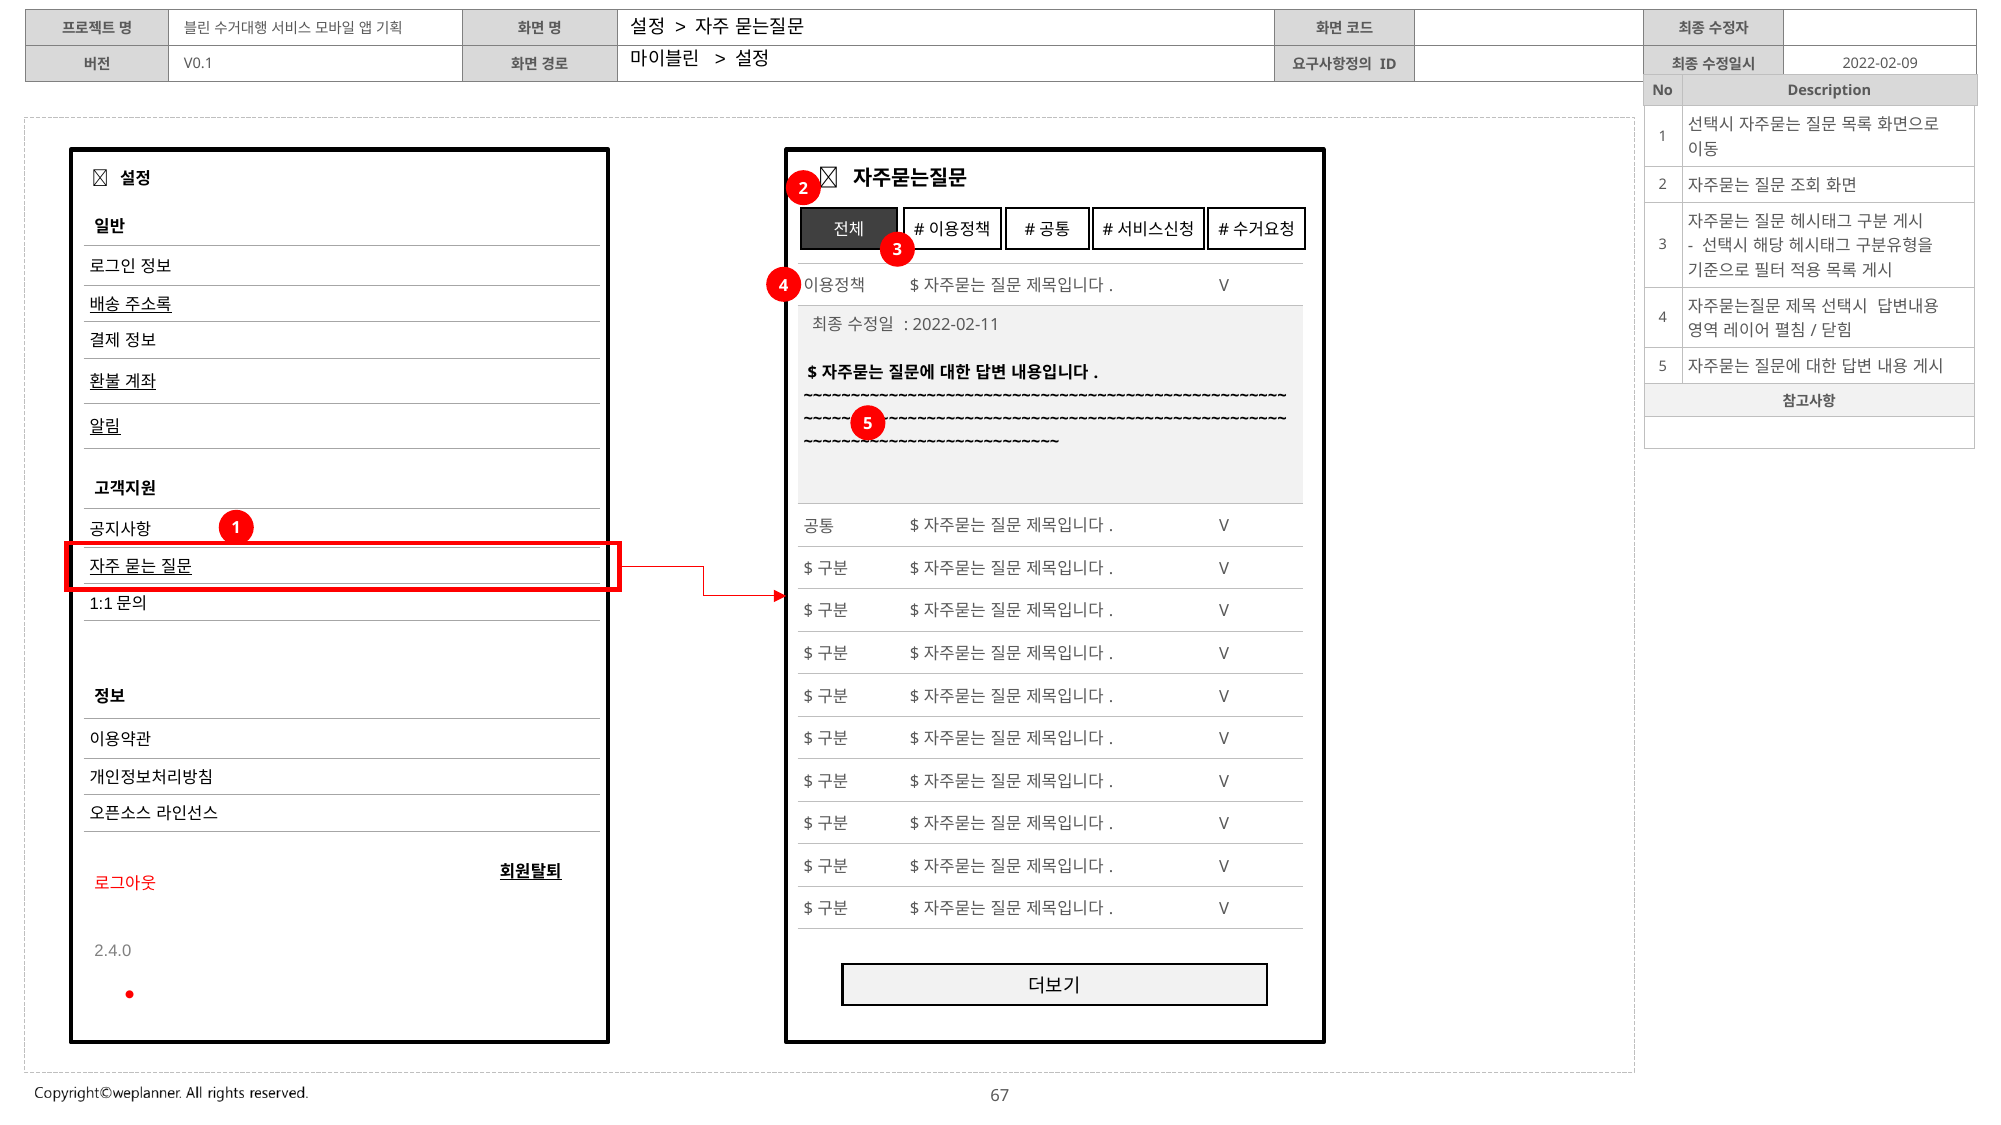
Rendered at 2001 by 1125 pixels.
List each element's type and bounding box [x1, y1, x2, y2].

table_cell [84, 404, 600, 448]
table_cell [84, 246, 600, 285]
table_cell [1683, 348, 1974, 383]
table_cell [798, 589, 1303, 631]
table_header [84, 204, 600, 245]
table_cell [84, 509, 234, 542]
table_header [798, 264, 1303, 305]
table_cell [1645, 203, 1682, 287]
table_cell [84, 322, 600, 358]
table_cell [1645, 288, 1682, 347]
table_cell [798, 717, 1303, 758]
table_cell [798, 887, 1303, 928]
table_cell [798, 759, 1303, 801]
table_header [84, 677, 600, 718]
text_box [616, 10, 1272, 74]
table_header [1645, 106, 1682, 166]
table_cell [798, 504, 1303, 546]
table_header [84, 467, 600, 508]
table_cell [84, 286, 600, 321]
table_header [1683, 106, 1974, 166]
table_cell [1645, 417, 1974, 448]
table_cell [1645, 167, 1682, 202]
table_cell [84, 795, 600, 831]
table_cell [1683, 203, 1974, 287]
table_cell [1645, 348, 1682, 383]
table_cell [798, 844, 1303, 886]
table_cell [1645, 384, 1974, 416]
text_box [65, 149, 1324, 1043]
table_cell [798, 802, 1303, 843]
table_cell [798, 306, 1303, 503]
table_cell [84, 719, 600, 758]
table_cell [1683, 288, 1974, 347]
table_cell [798, 632, 1303, 673]
table_cell [84, 590, 600, 620]
slide_number [0, 1067, 2000, 1125]
table_cell [1683, 167, 1974, 202]
table_cell [239, 509, 600, 542]
table_cell [84, 759, 600, 794]
table_cell [84, 359, 600, 403]
table_cell [798, 547, 1303, 588]
table_cell [798, 674, 1303, 716]
